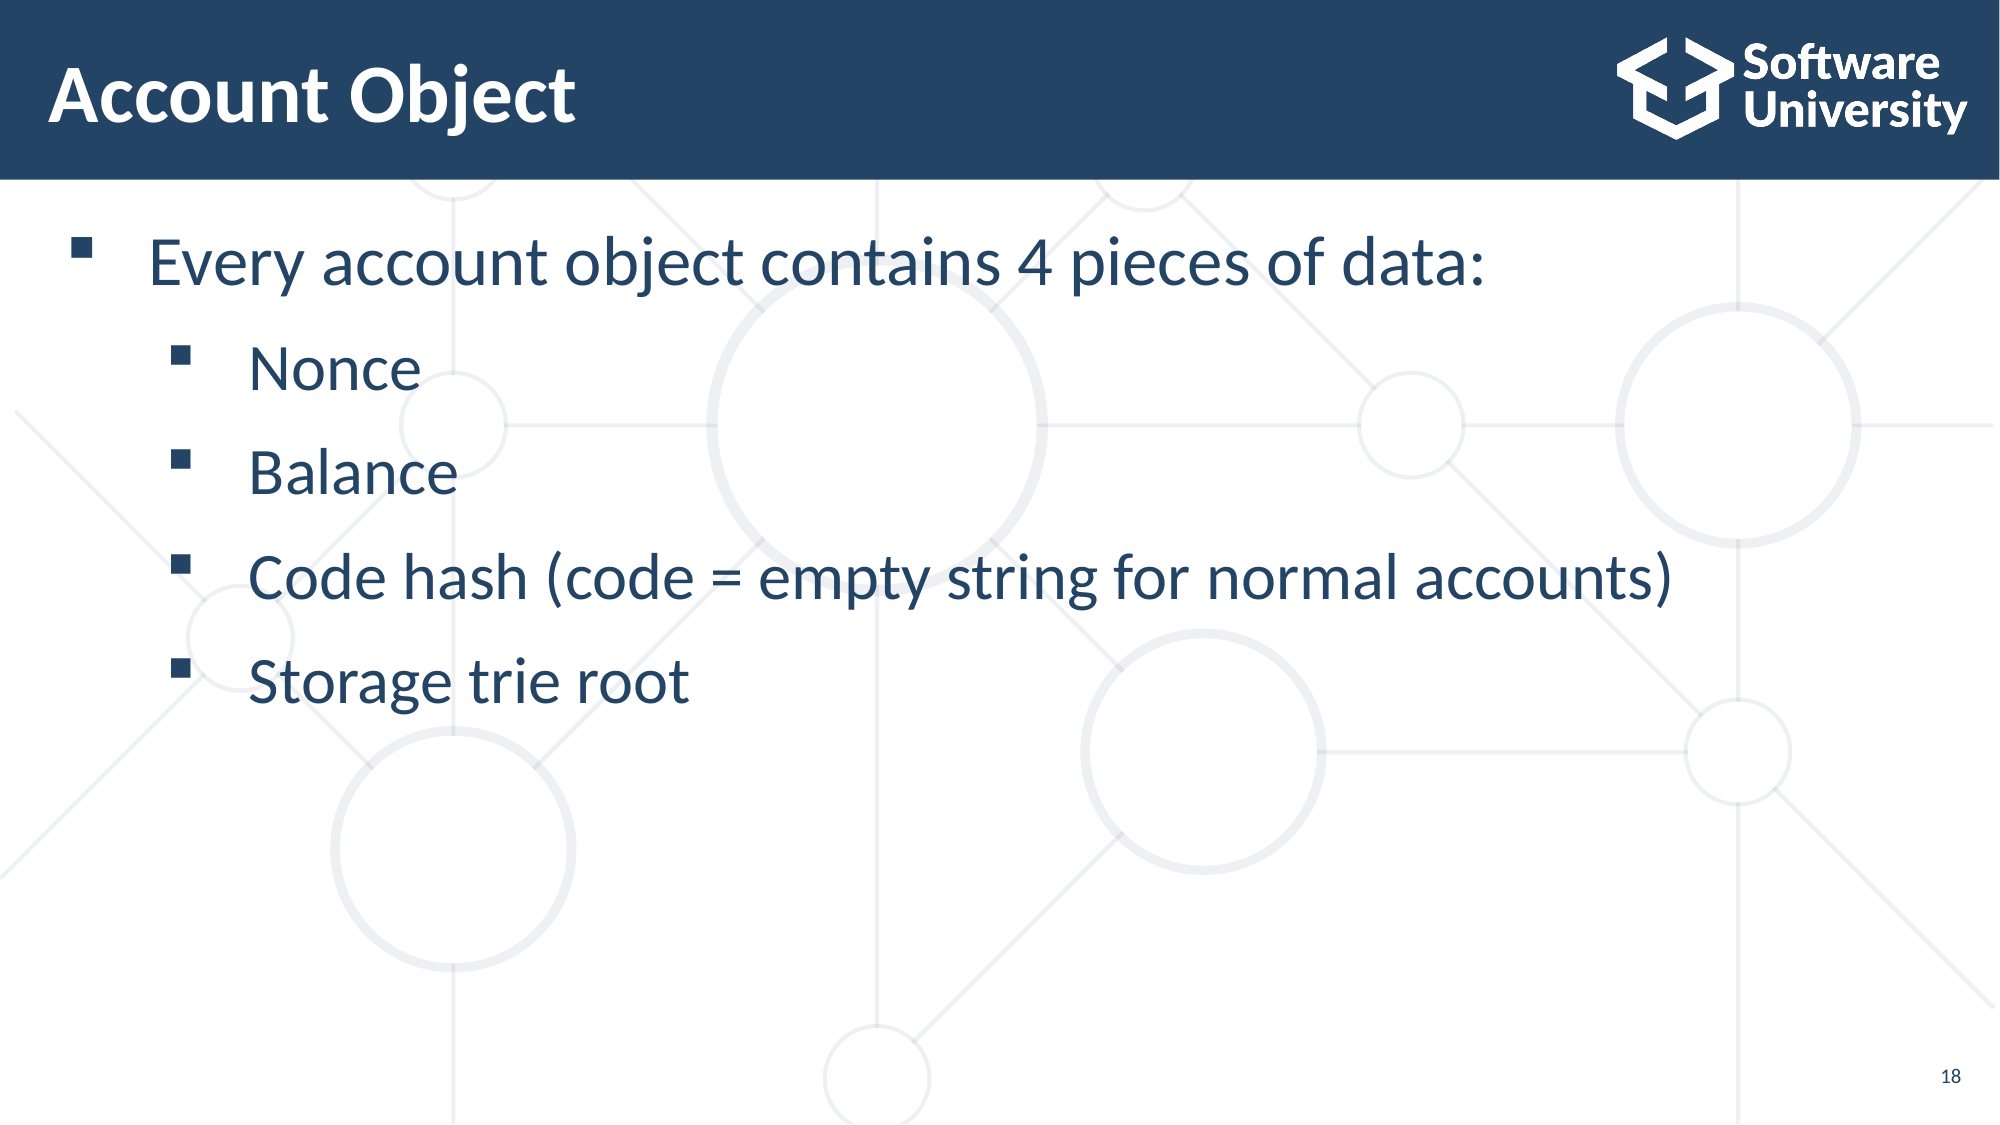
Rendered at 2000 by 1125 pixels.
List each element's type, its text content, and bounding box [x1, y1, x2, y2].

title Account Object [31, 16, 1591, 162]
picture [1617, 37, 1968, 140]
slide_number 18 [1896, 1049, 1968, 1101]
list Every account object contains 4 pieces of data: Nonce Balance Code hash (code = empty string for normal accounts) Storage trie root [31, 196, 1970, 1050]
